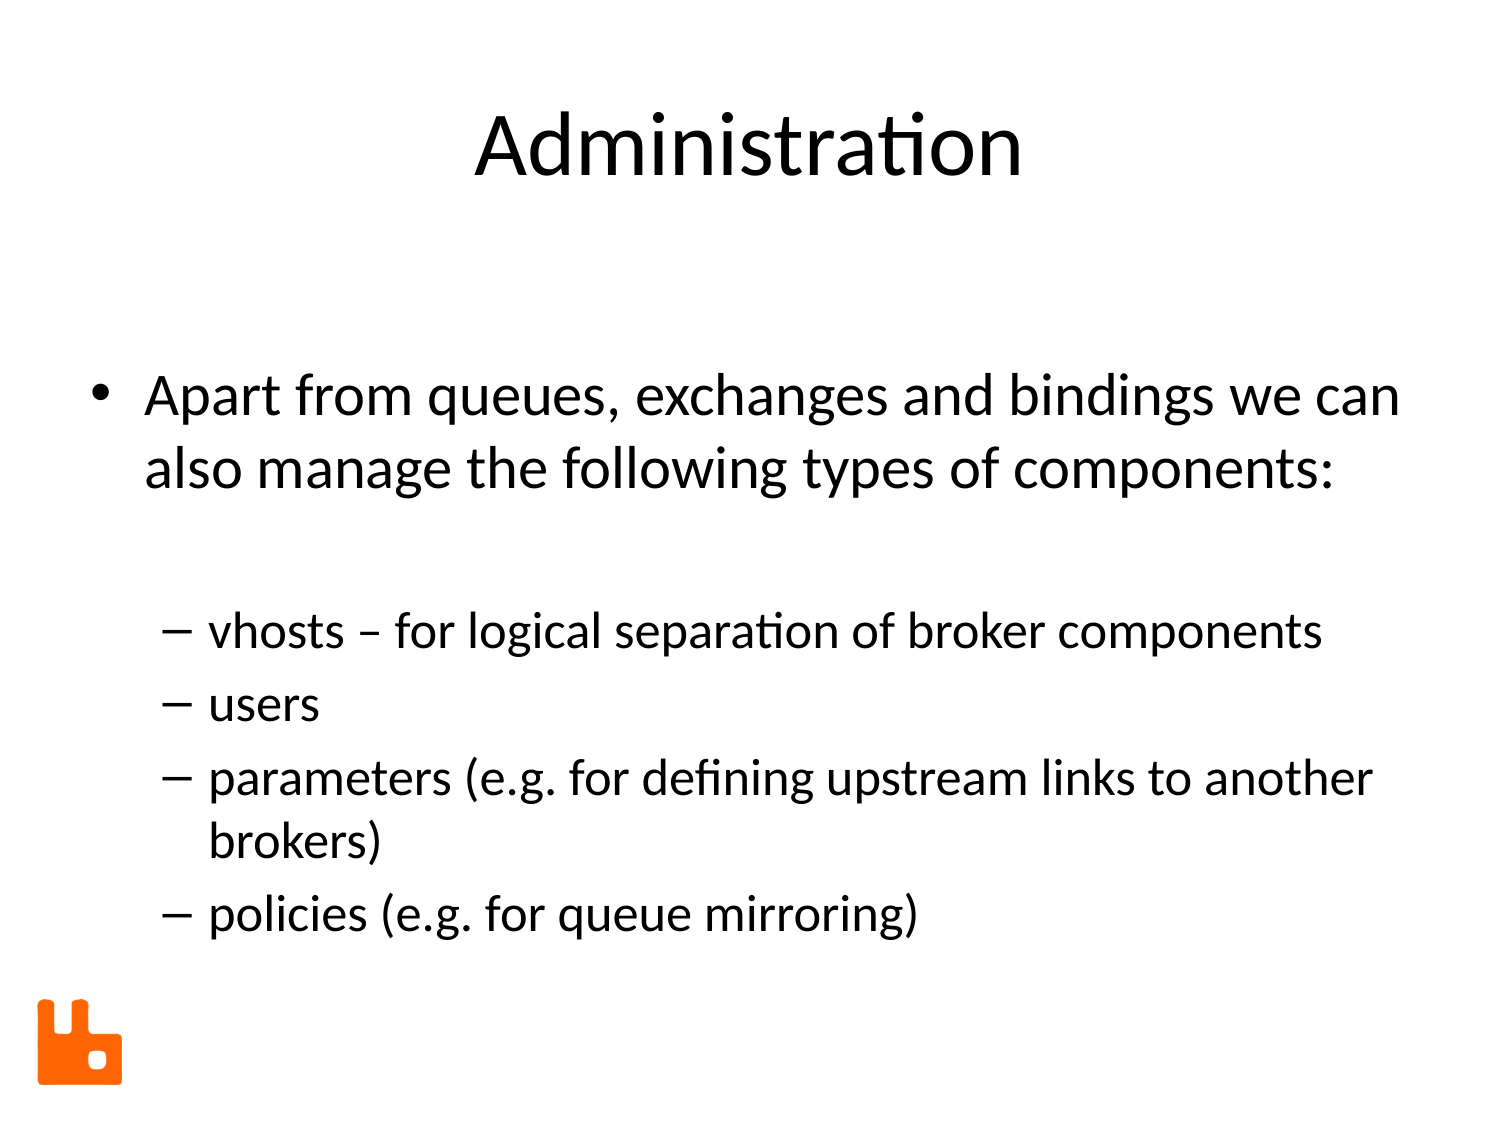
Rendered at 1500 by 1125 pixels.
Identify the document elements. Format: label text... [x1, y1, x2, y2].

list Apart from queues, exchanges and bindings we can also manage the following types of components: vhosts – for logical separation of broker components users parameters (e.g. for defining upstream links to another brokers) policies (e.g. for queue mirroring) [75, 262, 1425, 1005]
picture [37, 999, 122, 1085]
title Administration [75, 45, 1425, 233]
